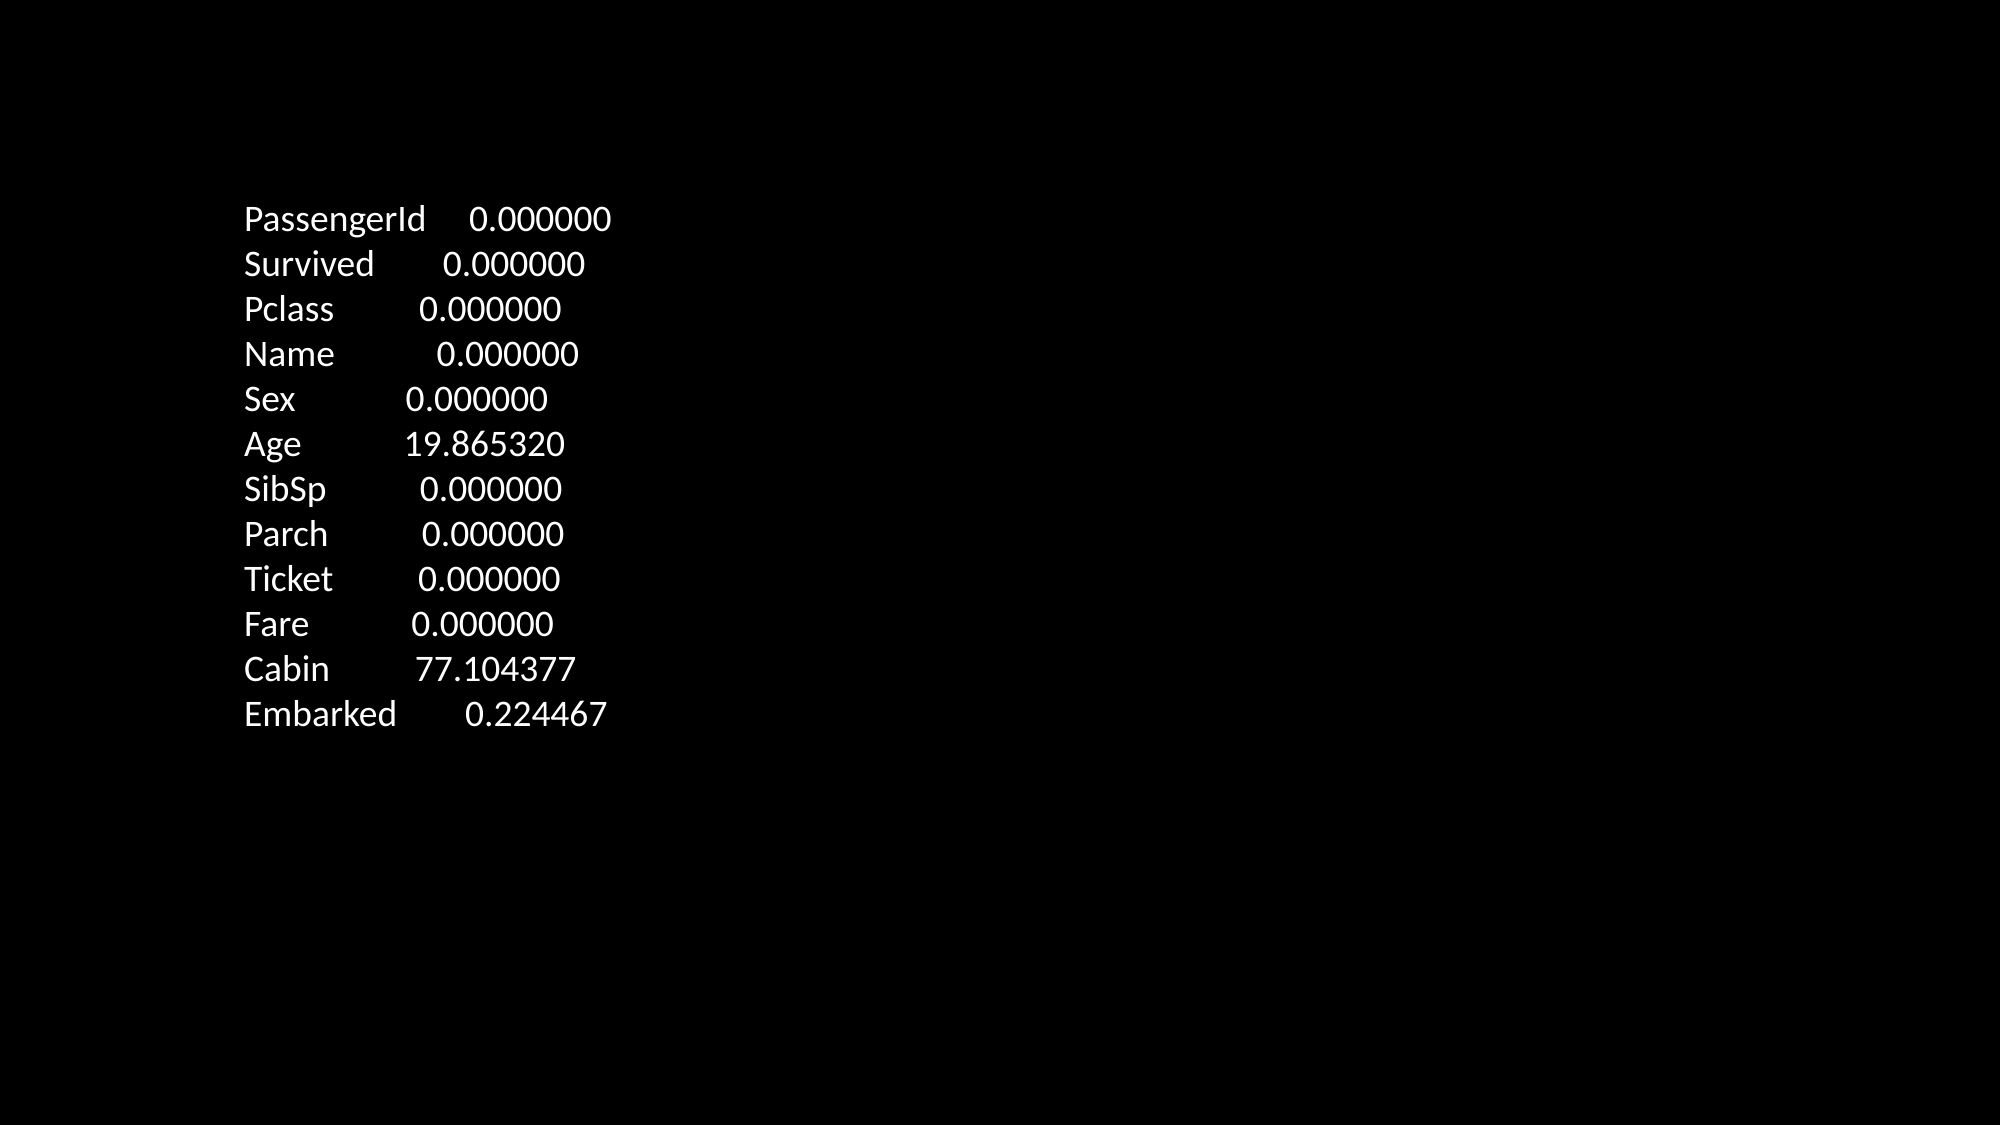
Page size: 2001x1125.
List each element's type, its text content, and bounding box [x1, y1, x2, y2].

text_box PassengerId 0.000000 Survived 0.000000 Pclass 0.000000 Name 0.000000 Sex 0.000000 Age 19.865320 SibSp 0.000000 Parch 0.000000 Ticket 0.000000 Fare 0.000000 Cabin 77.104377 Embarked 0.224467 [229, 186, 1230, 742]
